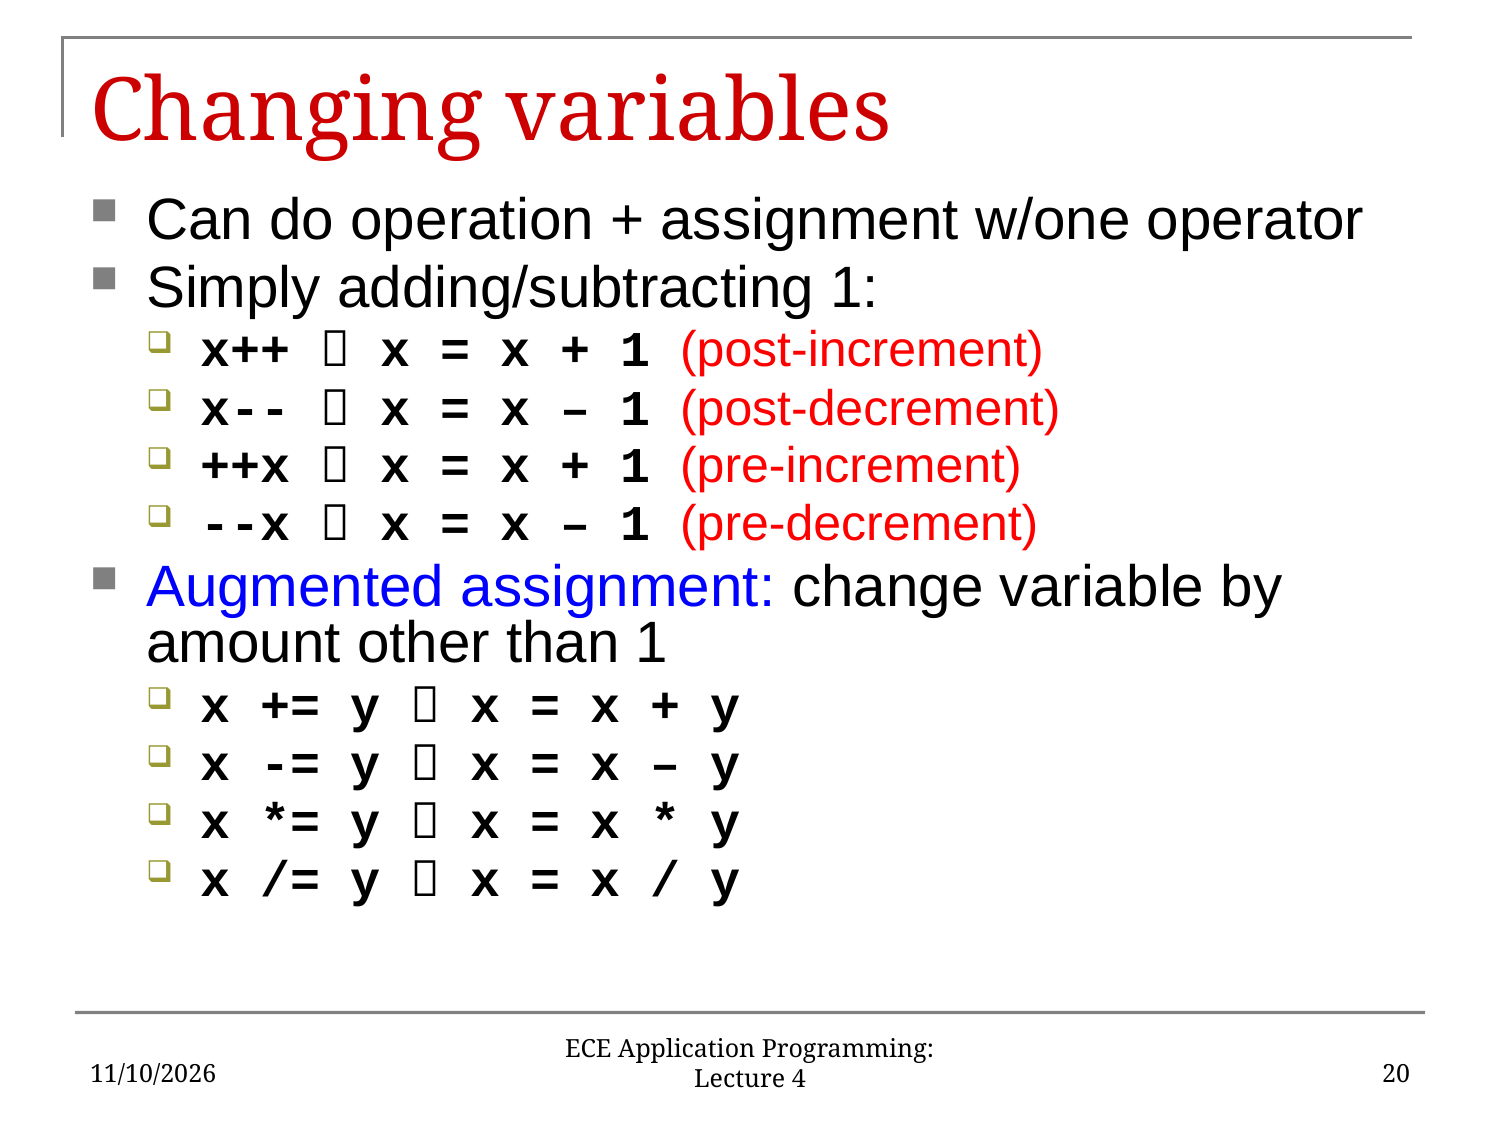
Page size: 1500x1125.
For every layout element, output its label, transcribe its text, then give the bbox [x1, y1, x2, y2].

slide_number 20 [1074, 1023, 1426, 1100]
footer ECE Application Programming: Lecture 4 [512, 1024, 988, 1101]
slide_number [74, 1023, 426, 1100]
title Changing variables [75, 45, 1425, 163]
list Can do operation + assignment w/one operator Simply adding/subtracting 1: x++  x = x + 1 (post-increment) x--  x = x – 1 (post-decrement) ++x  x = x + 1 (pre-increment) --x  x = x – 1 (pre-decrement) Augmented assignment: change variable by amount other than 1 x += y  x = x + y x -= y  x = x – y x *= y  x = x * y x /= y  x = x / y [75, 187, 1425, 1006]
